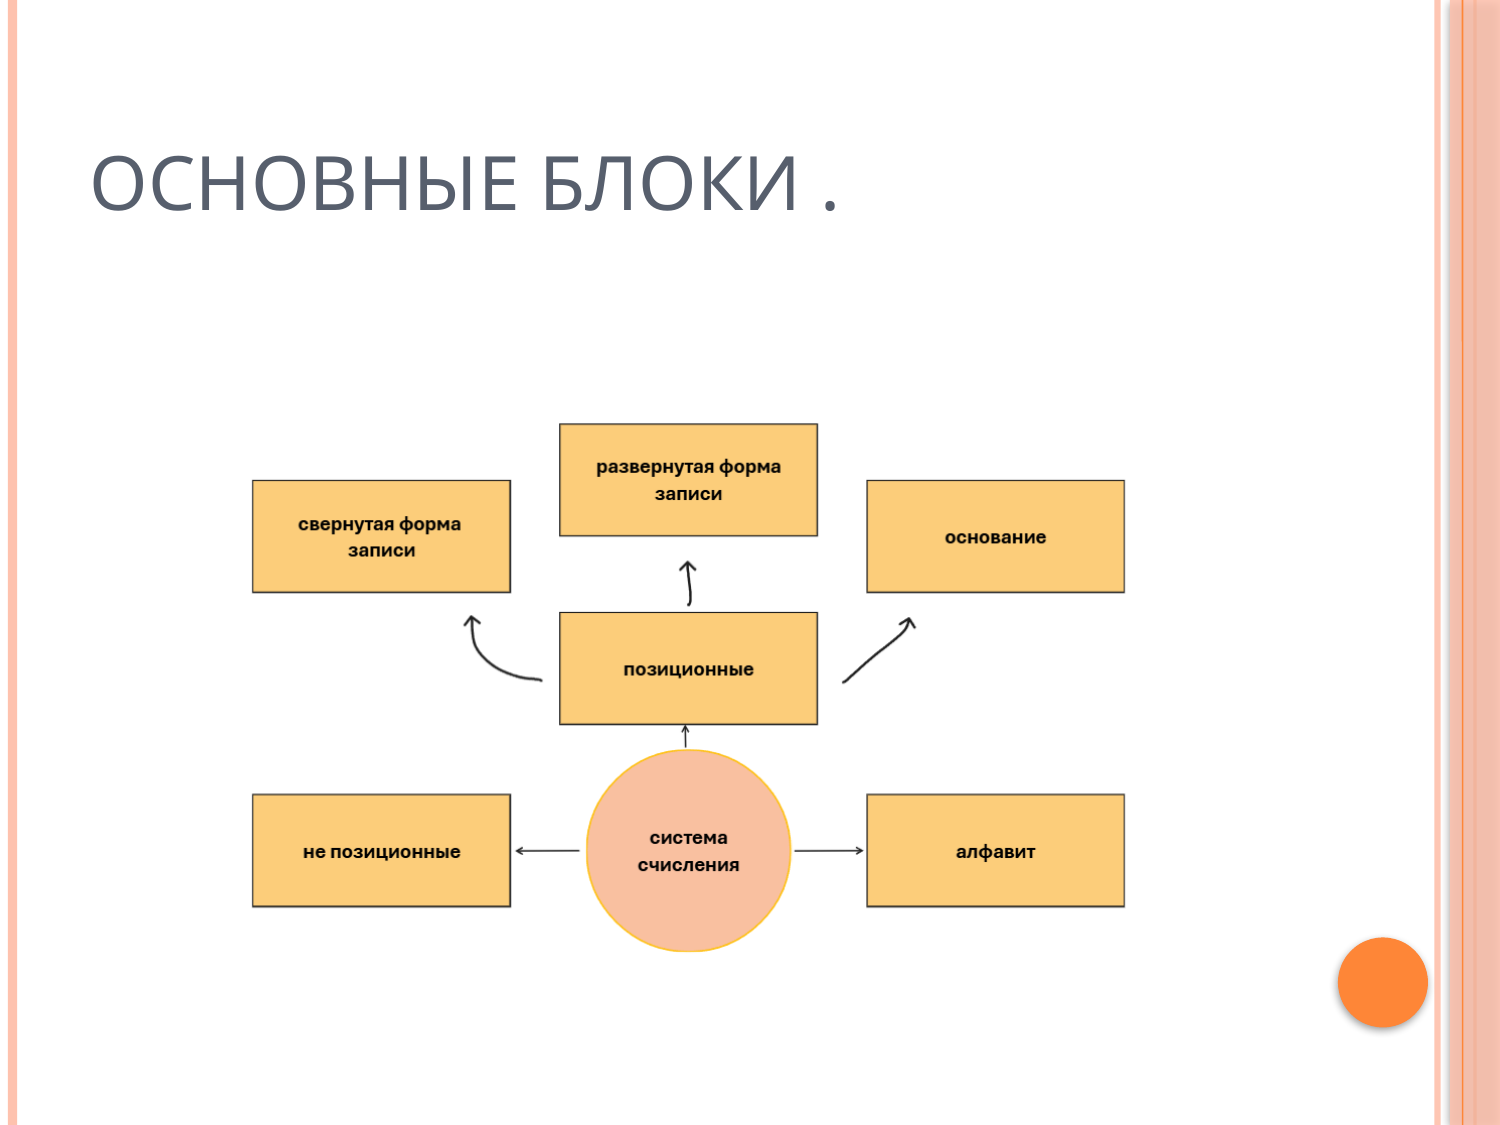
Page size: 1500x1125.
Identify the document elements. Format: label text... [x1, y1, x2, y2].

title Основные блоки . [75, 45, 1300, 233]
picture [206, 372, 1182, 977]
